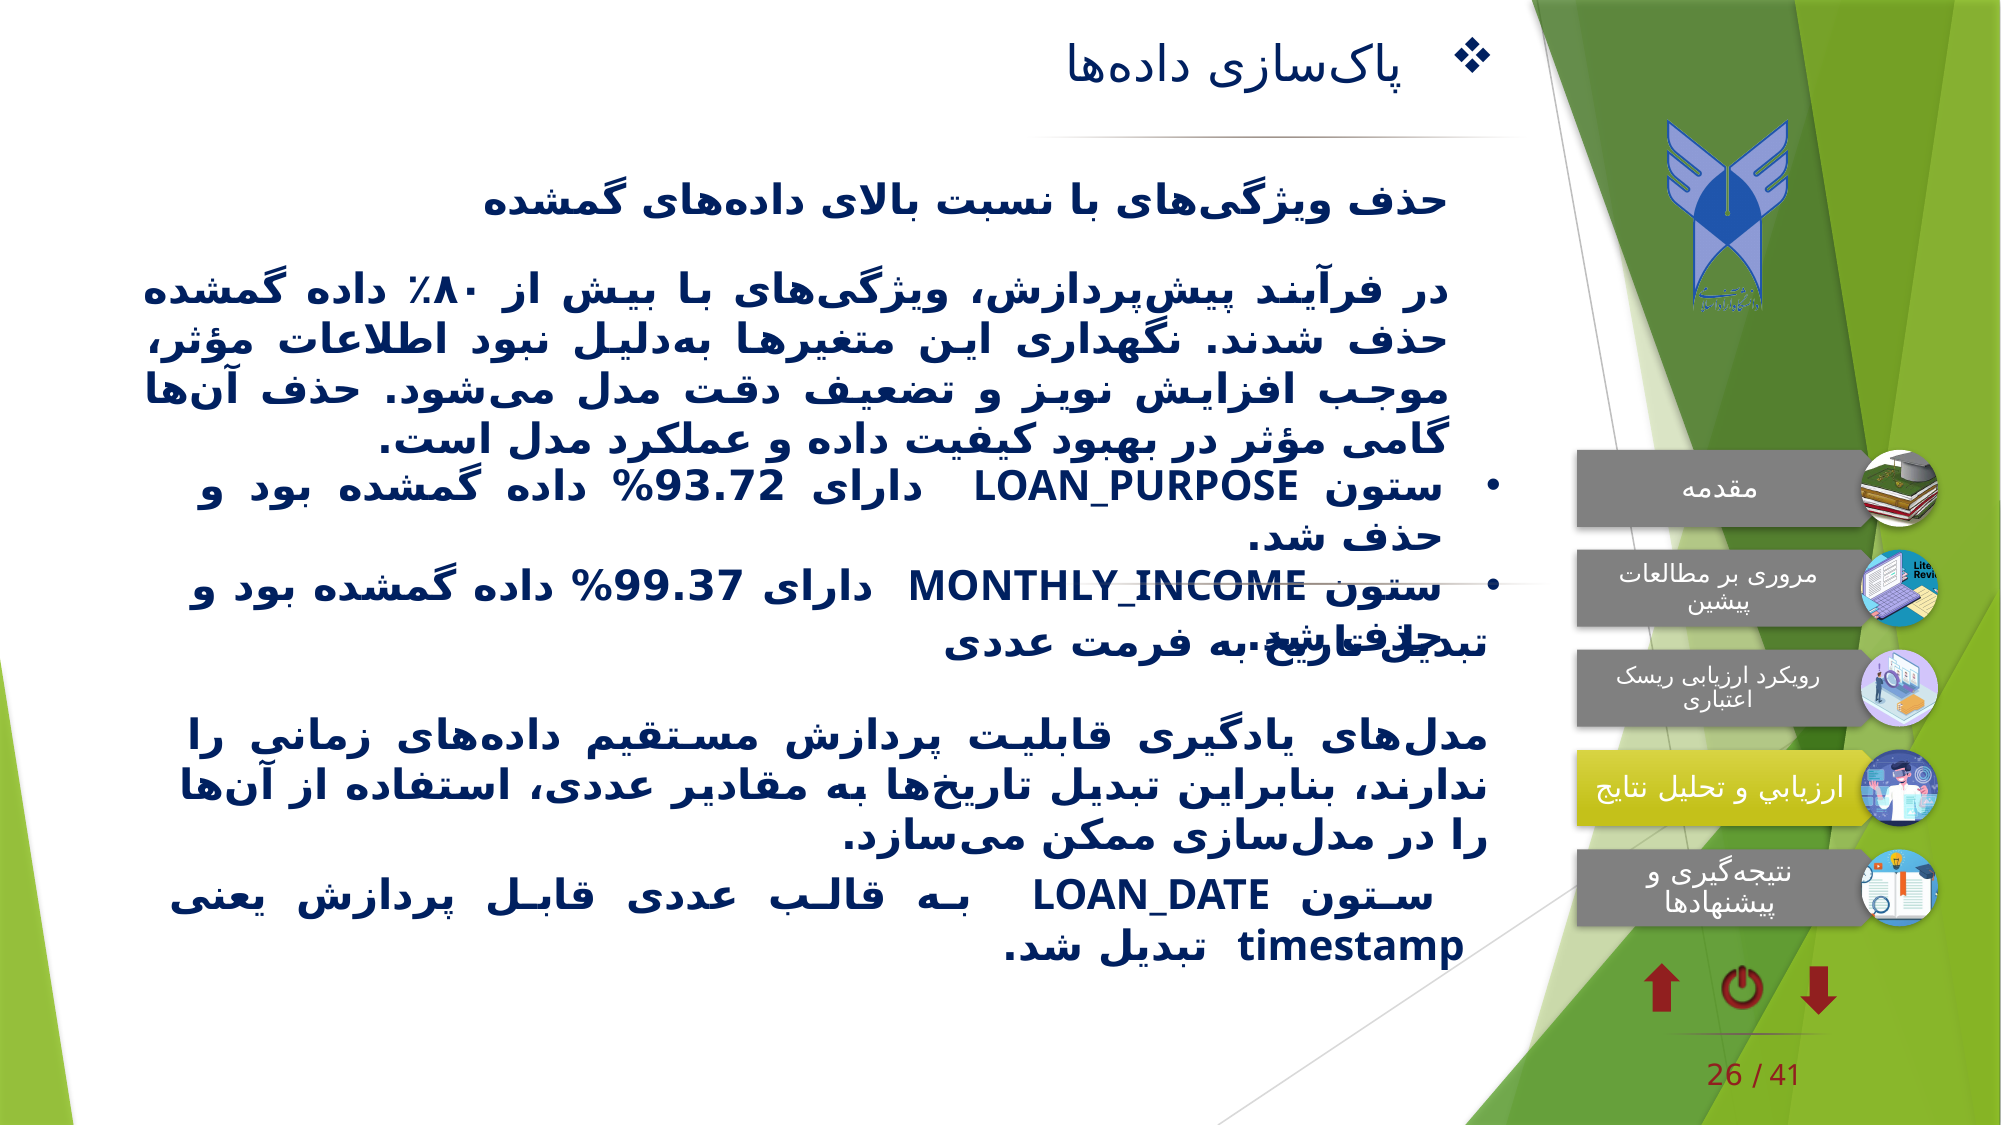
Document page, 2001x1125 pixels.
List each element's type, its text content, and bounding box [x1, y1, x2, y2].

text_box ستون LOAN_PURPOSE دارای 93.72% داده گمشده بود و حذف شد. ستون MONTHLY_INCOME دارای 99.37% داده گمشده بود و حذف شد. [1307, 451, 1511, 582]
text_box ستون LOAN_DATE به قالب عددی قابل پردازش یعنی timestamp تبدیل شد. [139, 860, 1480, 976]
text_box 41 / 26 [1530, 1052, 1978, 1110]
text_box ستون LOAN_PURPOSE دارای 93.72% داده گمشده بود و حذف شد. ستون MONTHLY_INCOME دارای 99.37% داده گمشده بود و حذف شد. [174, 451, 1294, 607]
text_box حذف ویژگی‌های با نسبت بالای داده‌های گمشده [123, 165, 1270, 230]
text_box در فرآیند پیش‌پردازش، ویژگی‌های با بیش از ۸۰٪ داده گمشده حذف شدند. نگهداری این متغیرها به‌دلیل نبود اطلاعات مؤثر، موجب افزایش نویز و تضعیف دقت مدل می‌شود. حذف آن‌ها گامی مؤثر در بهبود کیفیت داده و عملکرد مدل است. [123, 254, 1465, 470]
picture [1718, 963, 1766, 1012]
text_box ستون LOAN_PURPOSE دارای 93.72% داده گمشده بود و حذف شد. ستون MONTHLY_INCOME دارای 99.37% داده گمشده بود و حذف شد. [1307, 585, 1509, 667]
text_box تبدیل تاریخ به فرمت عددی [163, 607, 1294, 673]
text_box مدل‌های یادگیری قابلیت پردازش مستقیم داده‌های زمانی را ندارند، بنابراین تبدیل تاریخ‌ها به مقادیر عددی، استفاده از آن‌ها را در مدل‌سازی ممکن می‌سازد. [163, 700, 1504, 866]
picture [1275, 0, 1279, 392]
text_box [1799, 964, 1839, 1016]
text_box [1514, 449, 2000, 927]
picture [1298, 328, 1302, 838]
text_box حذف ویژگی‌های با نسبت بالای داده‌های گمشده [1283, 165, 1465, 230]
picture [1666, 119, 1789, 313]
picture [1661, 1032, 1832, 1036]
text_box پاک‌سازی داده‌ها [1283, 30, 1511, 113]
text_box تبدیل تاریخ به فرمت عددی [1307, 607, 1504, 673]
text_box [1642, 962, 1682, 1014]
text_box پاک‌سازی داده‌ها [14, 30, 1270, 113]
